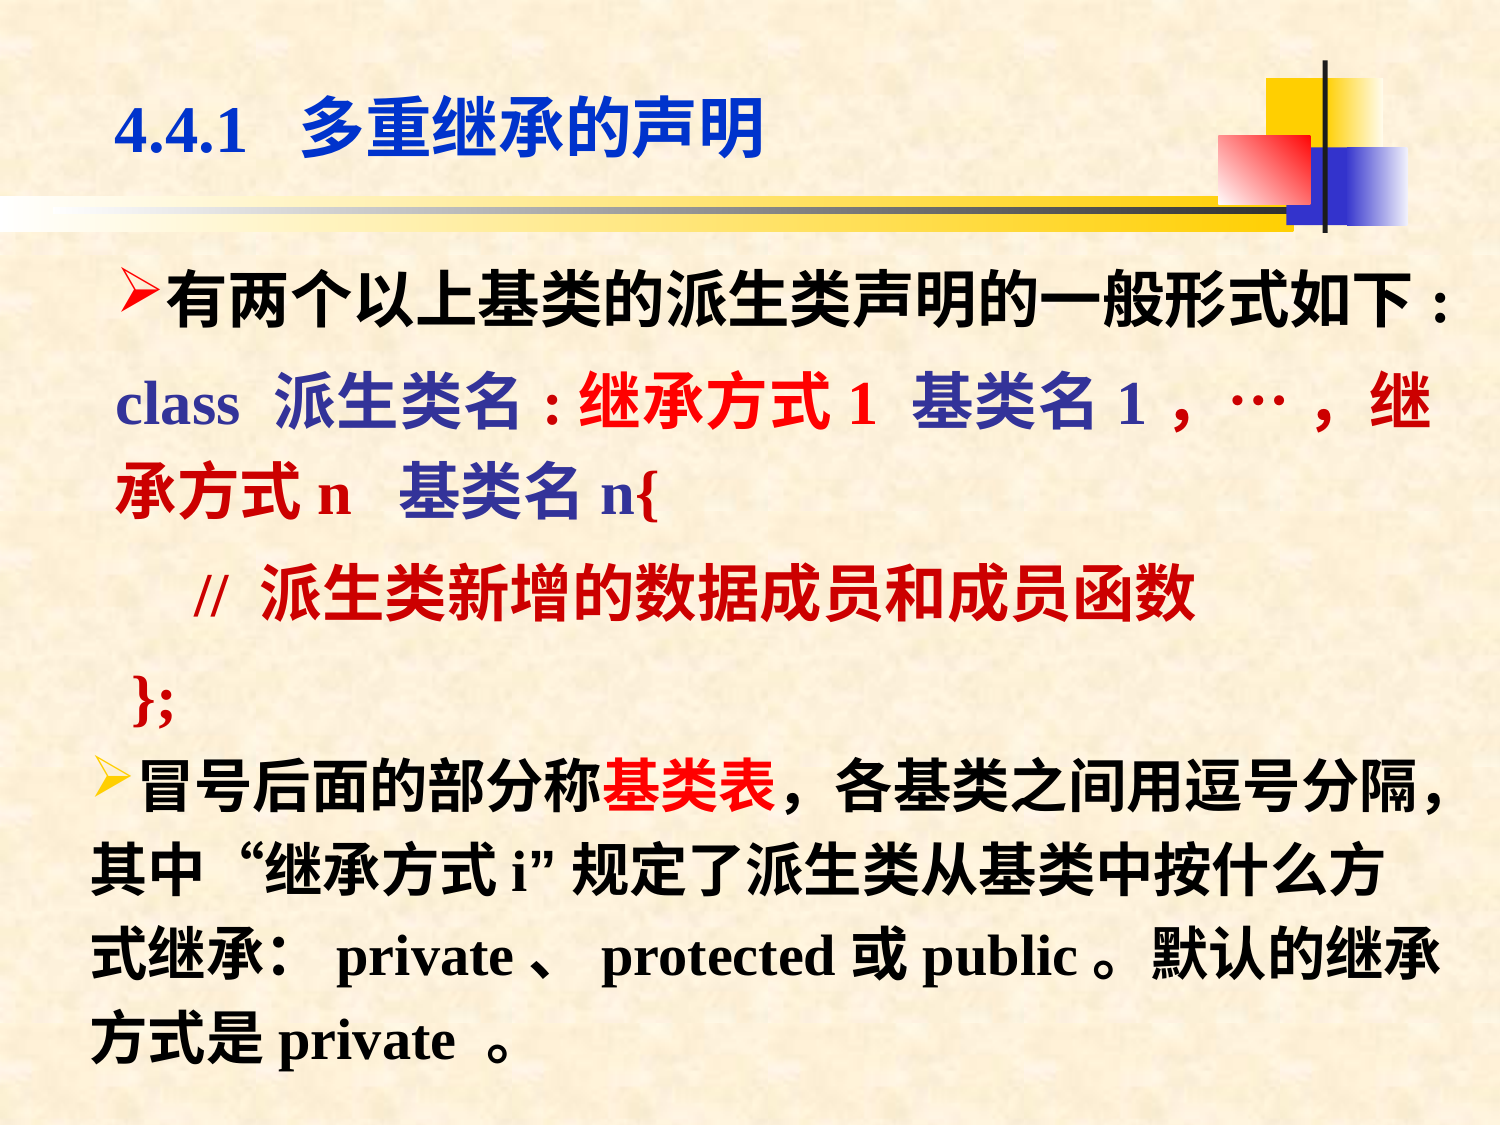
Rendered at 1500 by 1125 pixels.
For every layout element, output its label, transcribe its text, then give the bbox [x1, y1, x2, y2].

picture [0, 0, 1500, 1125]
text_box 有两个以上基类的派生类声明的一般形式如下: class 派生类名:继承方式1 基类名1，… ，继承方式n 基类名n{ // 派生类新增的数据成员和成员函数 }; [99, 237, 1447, 727]
text_box 冒号后面的部分称基类表，各基类之间用逗号分隔，其中“继承方式i”规定了派生类从基类中按什么方式继承：private、protected或public。默认的继承方式是private 。 [75, 727, 1459, 1079]
text_box 4.4.1 多重继承的声明 [100, 78, 856, 173]
